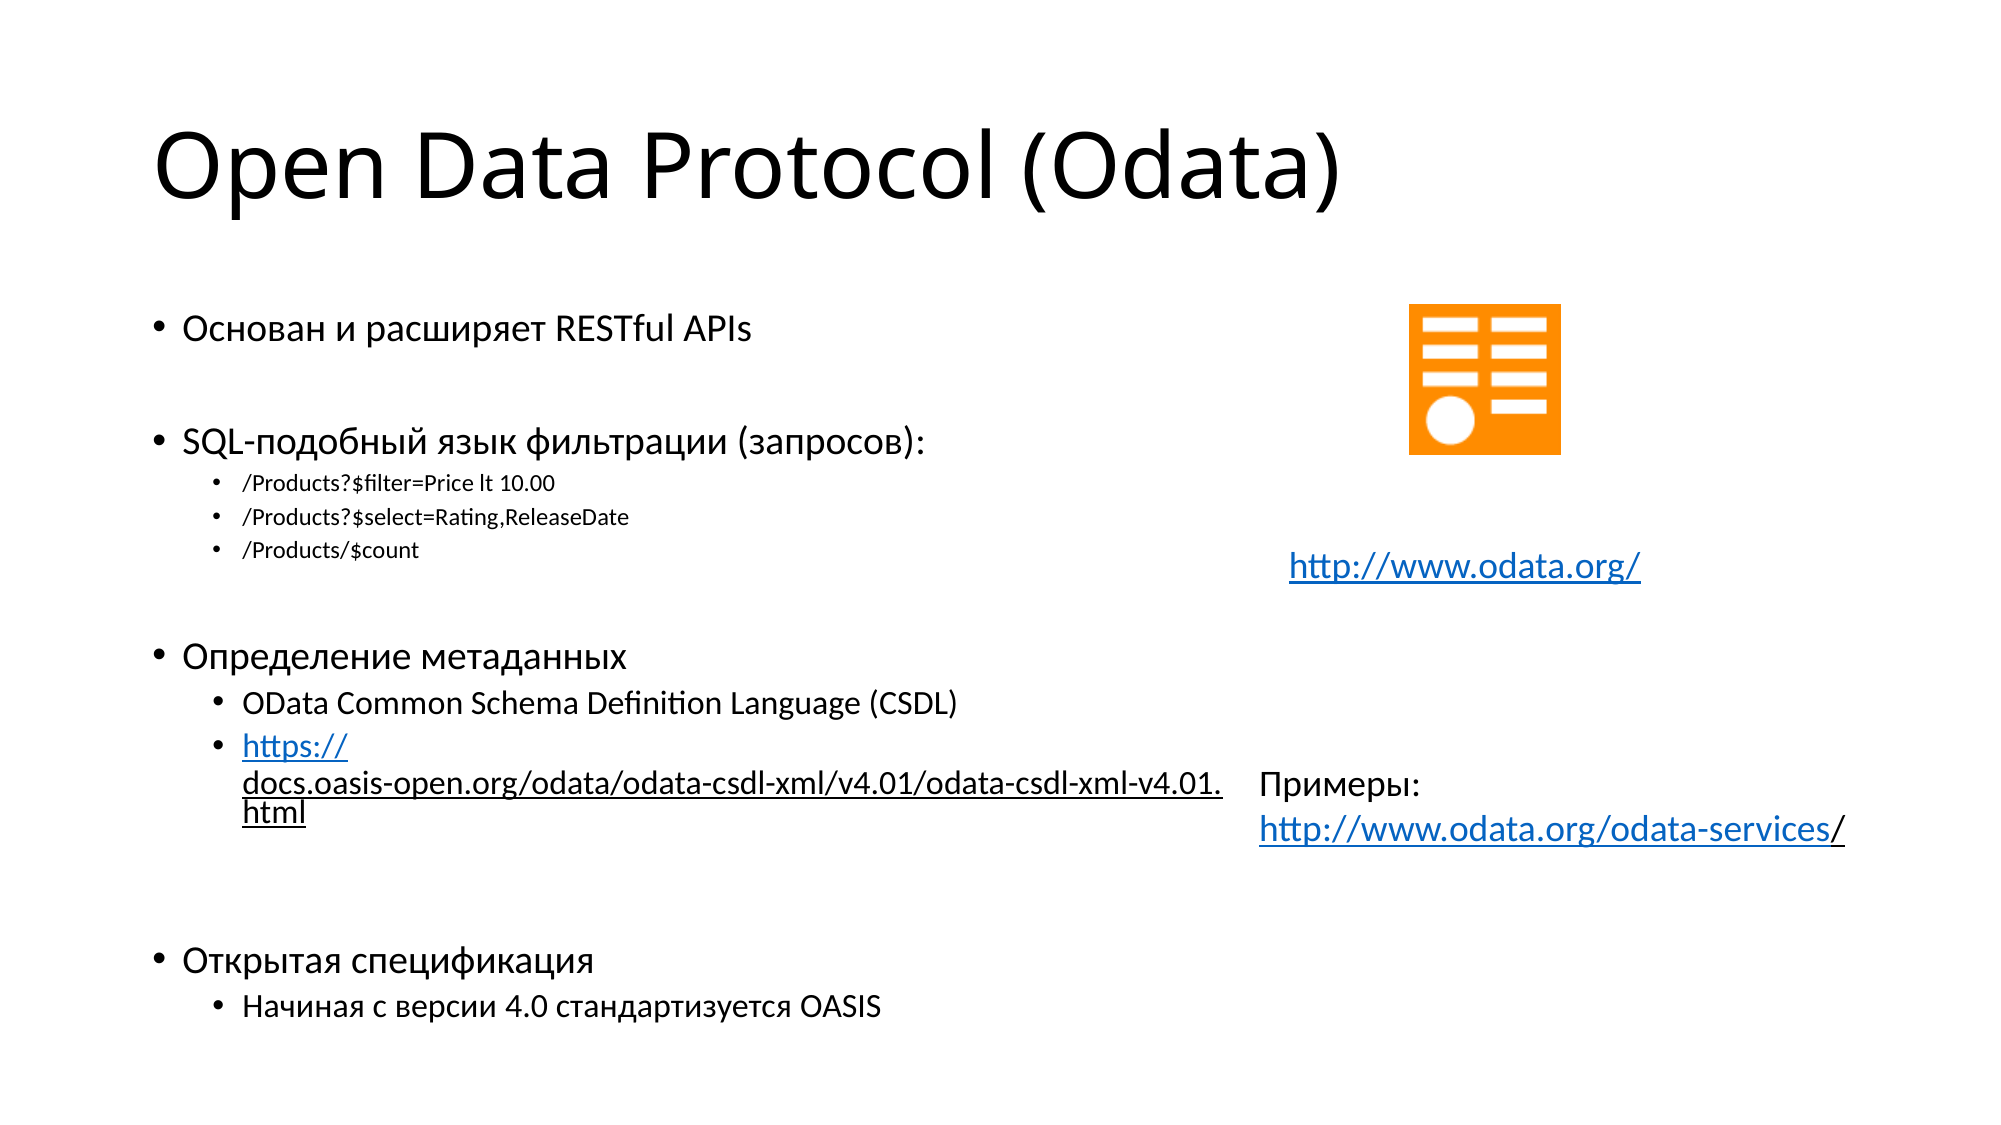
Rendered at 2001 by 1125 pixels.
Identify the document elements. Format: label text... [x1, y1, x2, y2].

picture [1409, 304, 1561, 455]
text_box Примеры: http://www.odata.org/odata-services/ [1244, 752, 1869, 857]
text_box http://www.odata.org/ [1273, 533, 1656, 594]
title Open Data Protocol (Odata) [137, 59, 1863, 278]
text_box [72, 277, 1351, 1018]
